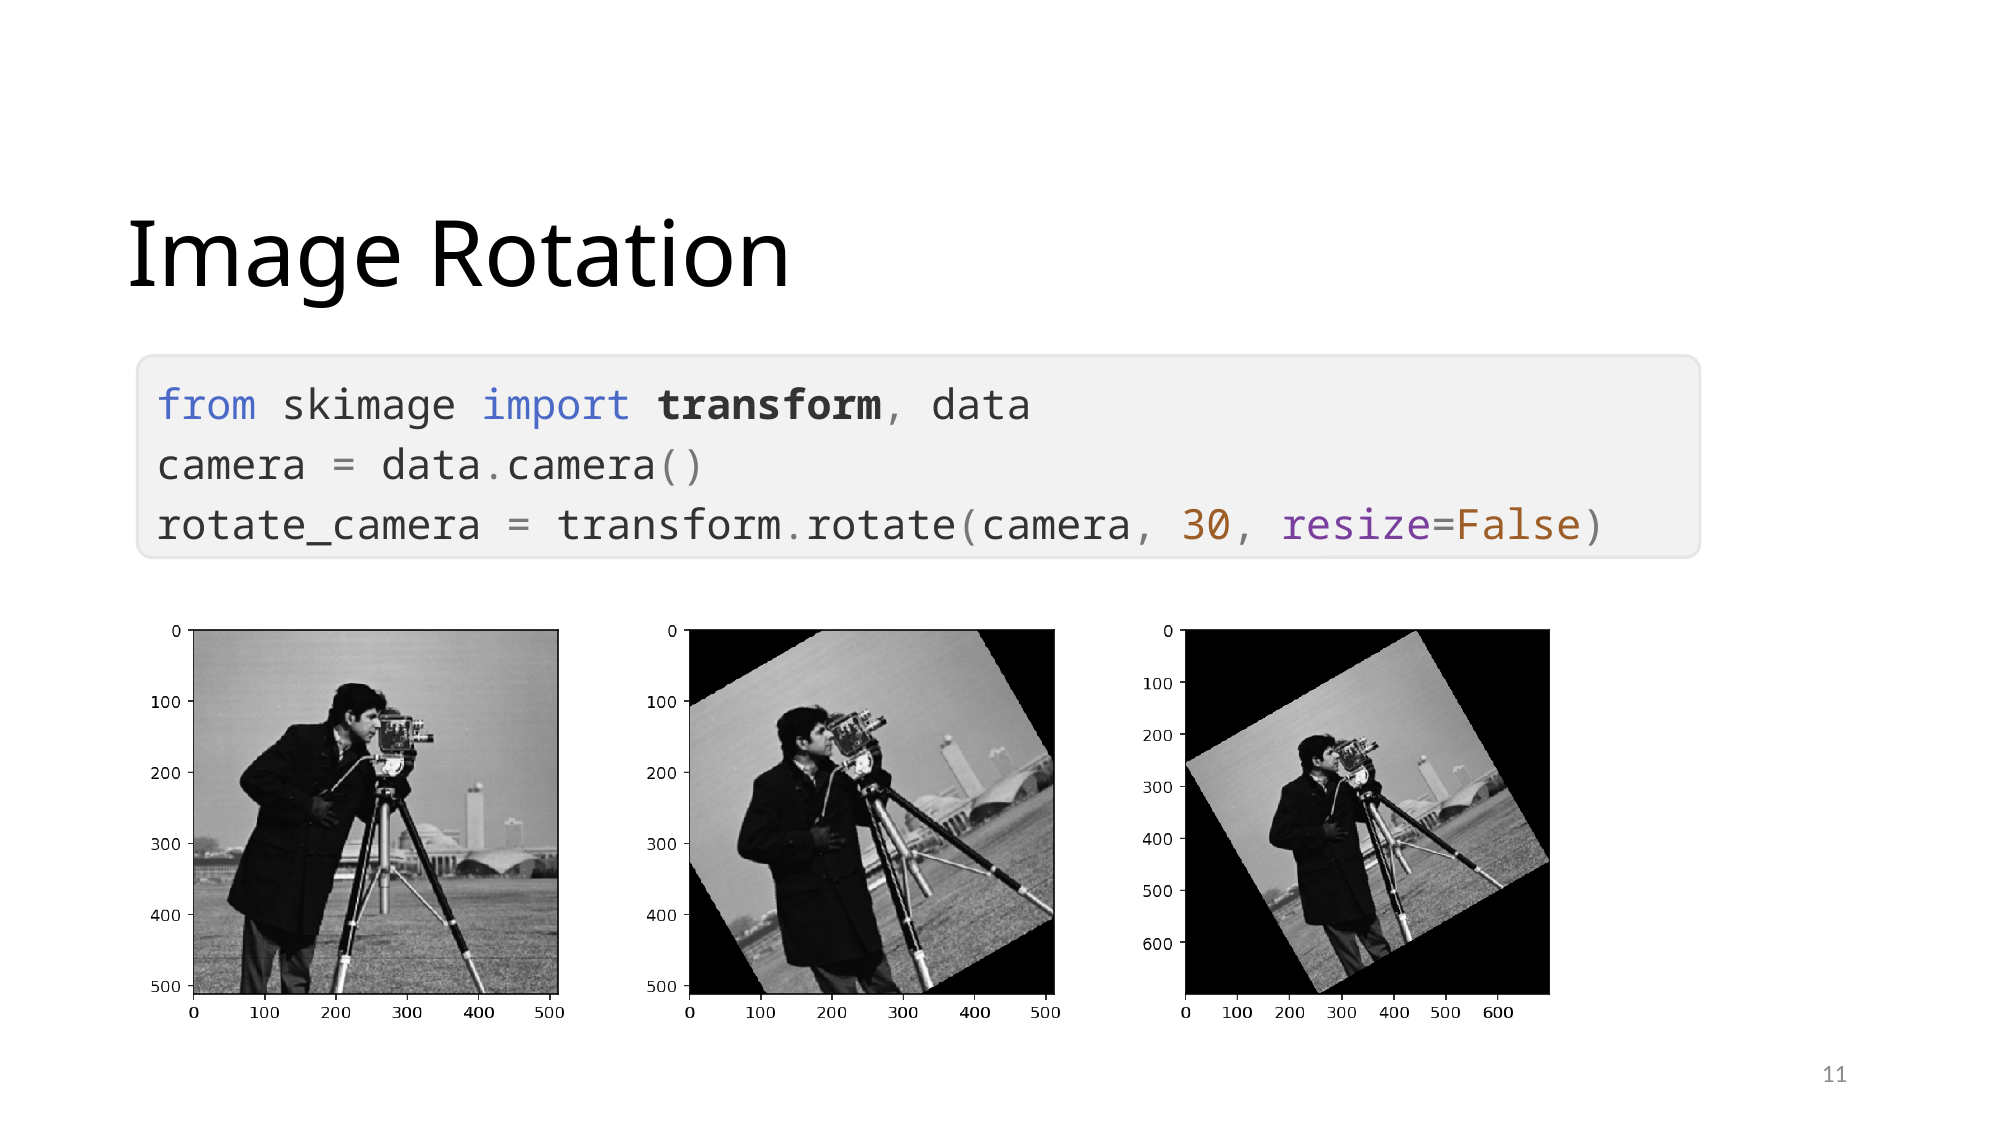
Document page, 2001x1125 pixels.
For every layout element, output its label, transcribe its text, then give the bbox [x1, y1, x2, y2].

picture [633, 612, 1073, 1033]
slide_number 11 [1412, 1042, 1863, 1103]
picture [137, 612, 577, 1033]
picture [1129, 612, 1560, 1033]
text_box from skimage import transform, data camera = data.camera() rotate_camera = transform.rotate(camera, 30, resize=False) [136, 354, 1701, 559]
text_box Image Rotation [112, 176, 1825, 338]
